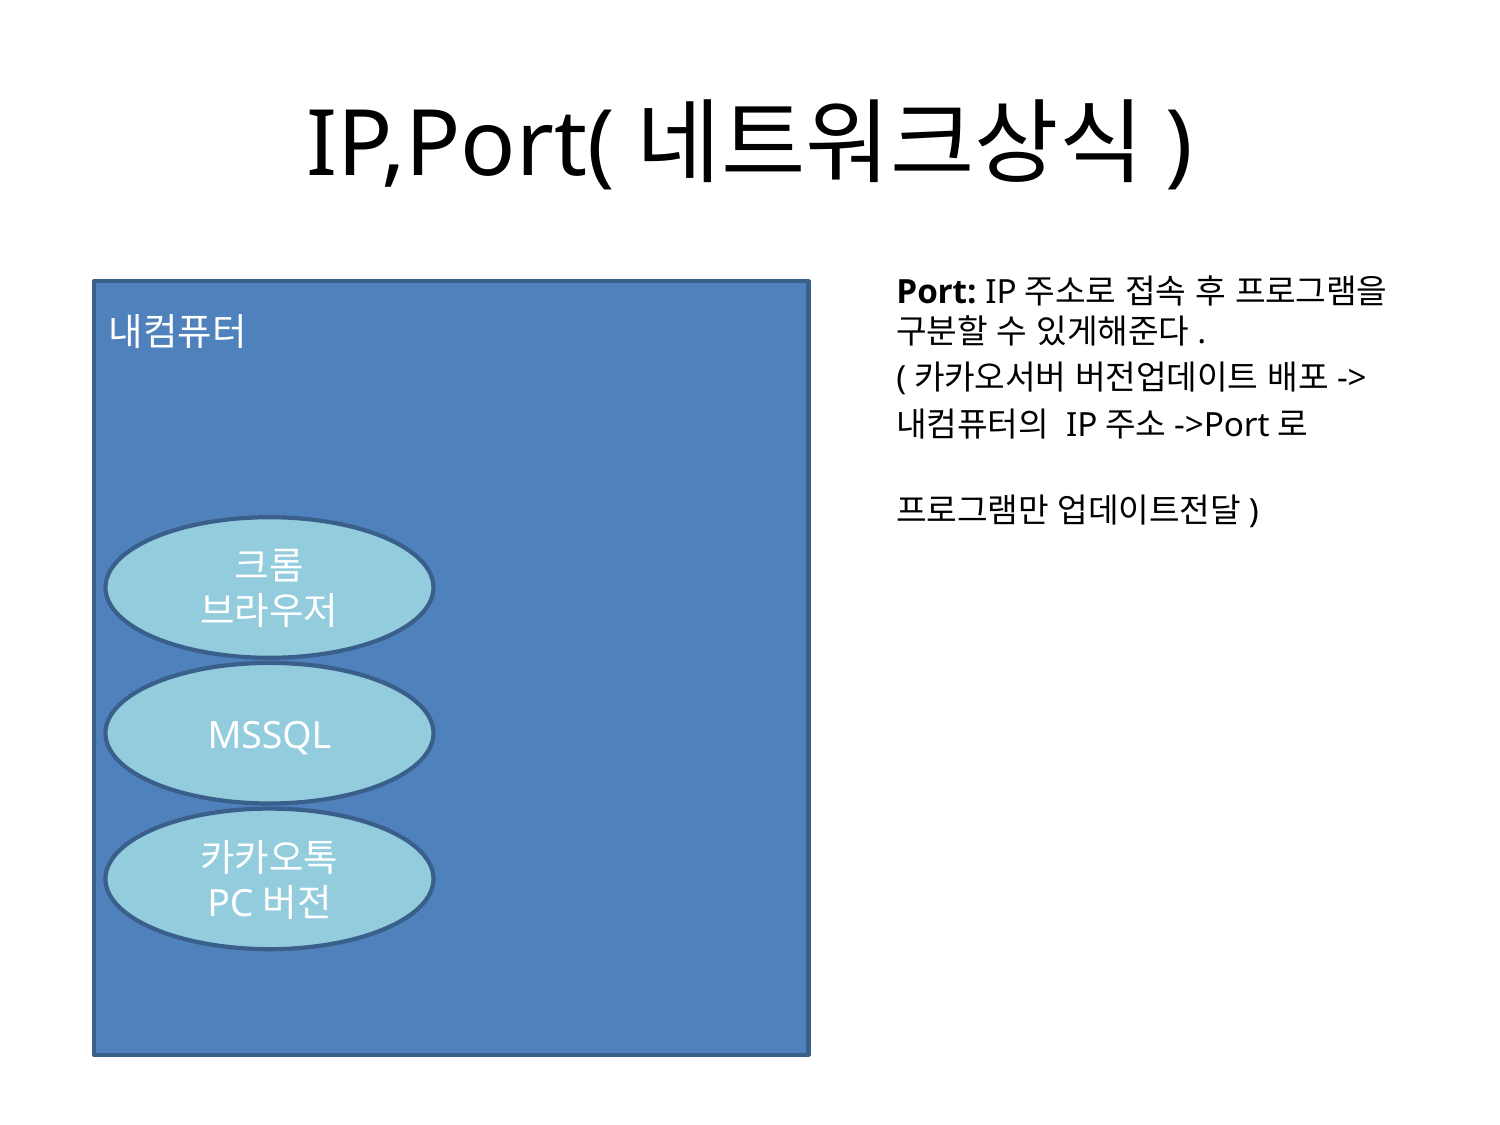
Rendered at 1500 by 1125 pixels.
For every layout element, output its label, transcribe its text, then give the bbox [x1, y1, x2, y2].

list Port: IP주소로 접속 후 프로그램을 구분할 수 있게해준다. (카카오서버 버전업데이트 배포-> 내컴퓨터의 IP주소->Port로 카카오톡 프로그램만 업데이트전달) [75, 262, 1425, 1125]
text_box MSSQL [103, 660, 436, 806]
text_box 내컴퓨터 [92, 279, 811, 1057]
title IP,Port(네트워크상식) [75, 45, 1425, 233]
text_box 카카오톡 PC버전 [103, 806, 436, 952]
text_box 크롬 브라우저 [103, 515, 436, 660]
